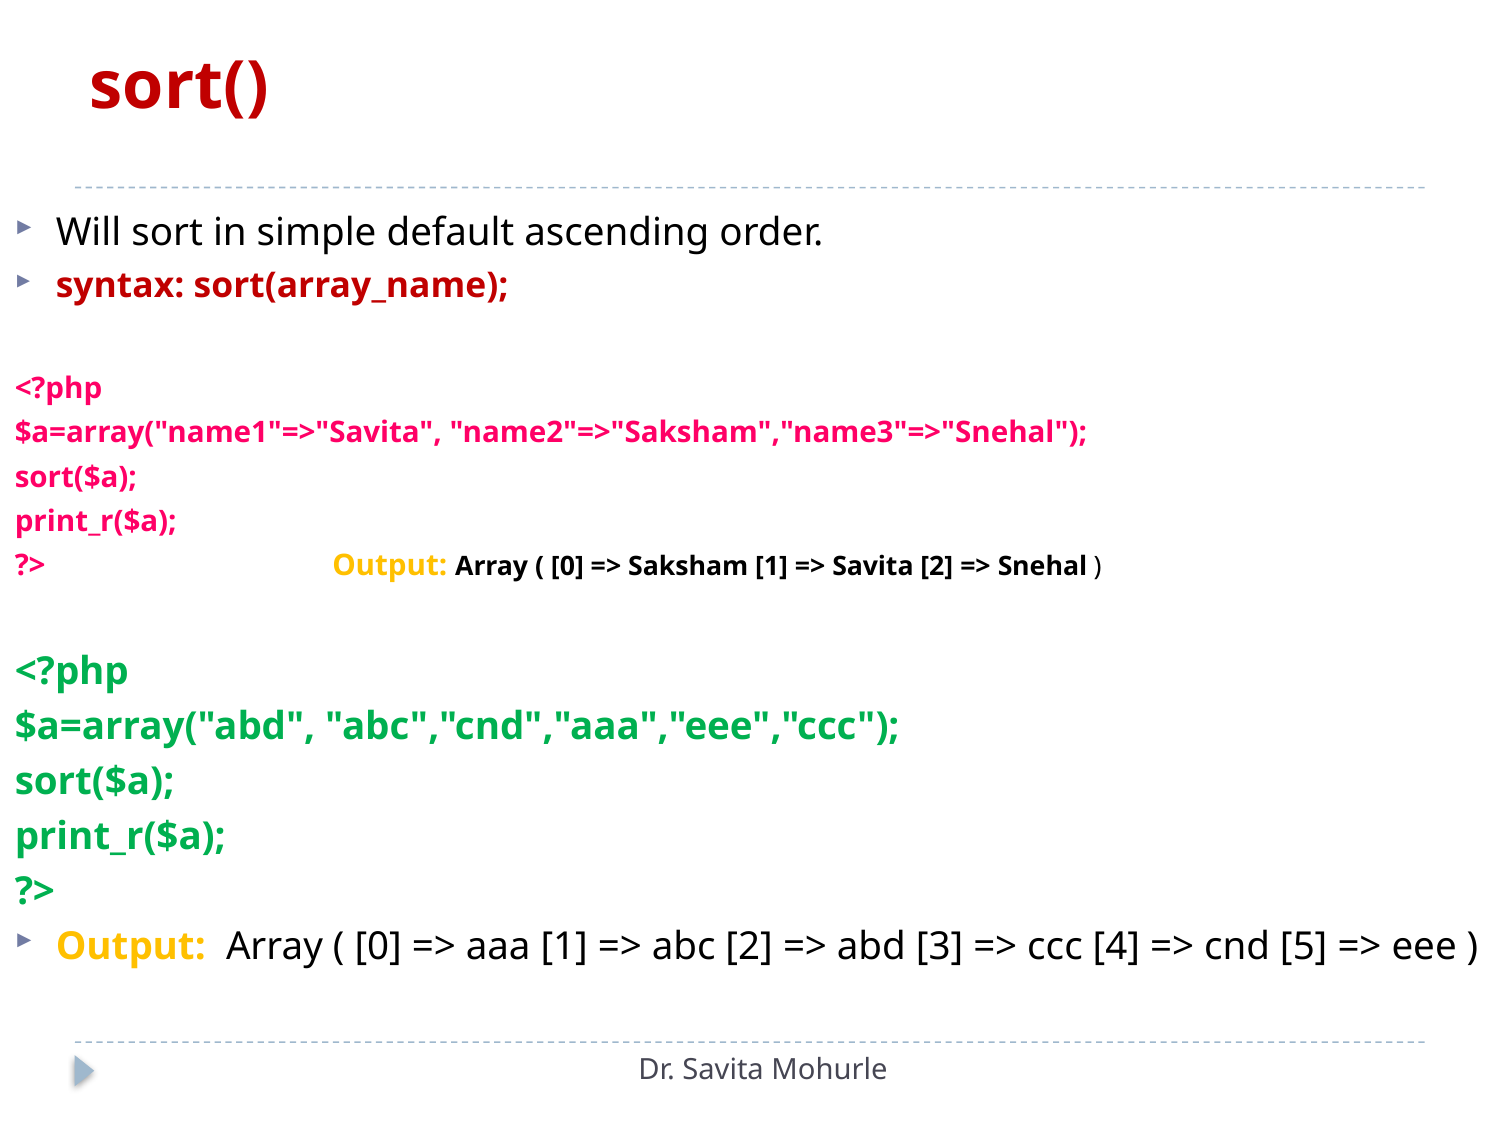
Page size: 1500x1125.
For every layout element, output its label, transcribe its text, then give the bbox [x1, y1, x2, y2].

footer Dr. Savita Mohurle [475, 1042, 1051, 1103]
list Will sort in simple default ascending order. syntax: sort(array_name); <?php $a=array("name1"=>"Savita", "name2"=>"Saksham","name3"=>"Snehal"); sort($a); print_r($a); ?> Output: Array ( [0] => Saksham [1] => Savita [2] => Snehal ) <?php $a=array("abd", "abc","cnd","aaa","eee","ccc"); sort($a); print_r($a); ?> Output: Array ( [0] => aaa [1] => abc [2] => abd [3] => ccc [4] => cnd [5] => eee ) [0, 200, 1500, 1010]
title sort() [75, 24, 329, 129]
